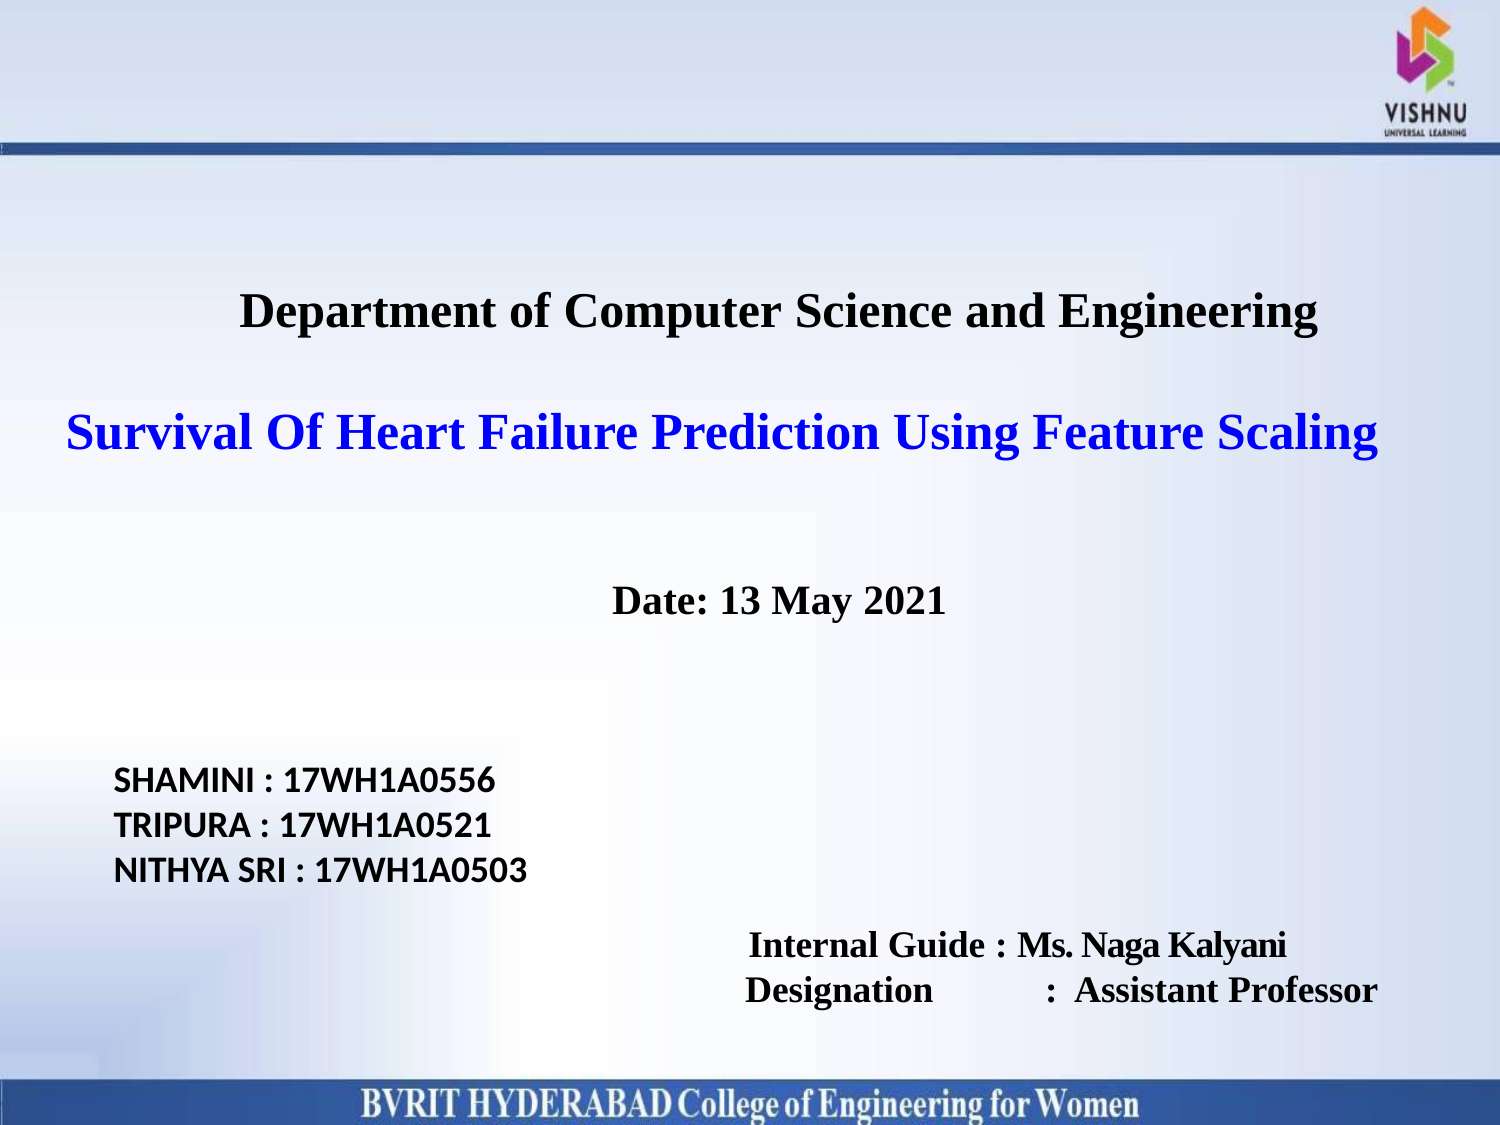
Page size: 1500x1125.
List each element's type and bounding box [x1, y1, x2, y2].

text_box [0, 0, 1500, 1125]
